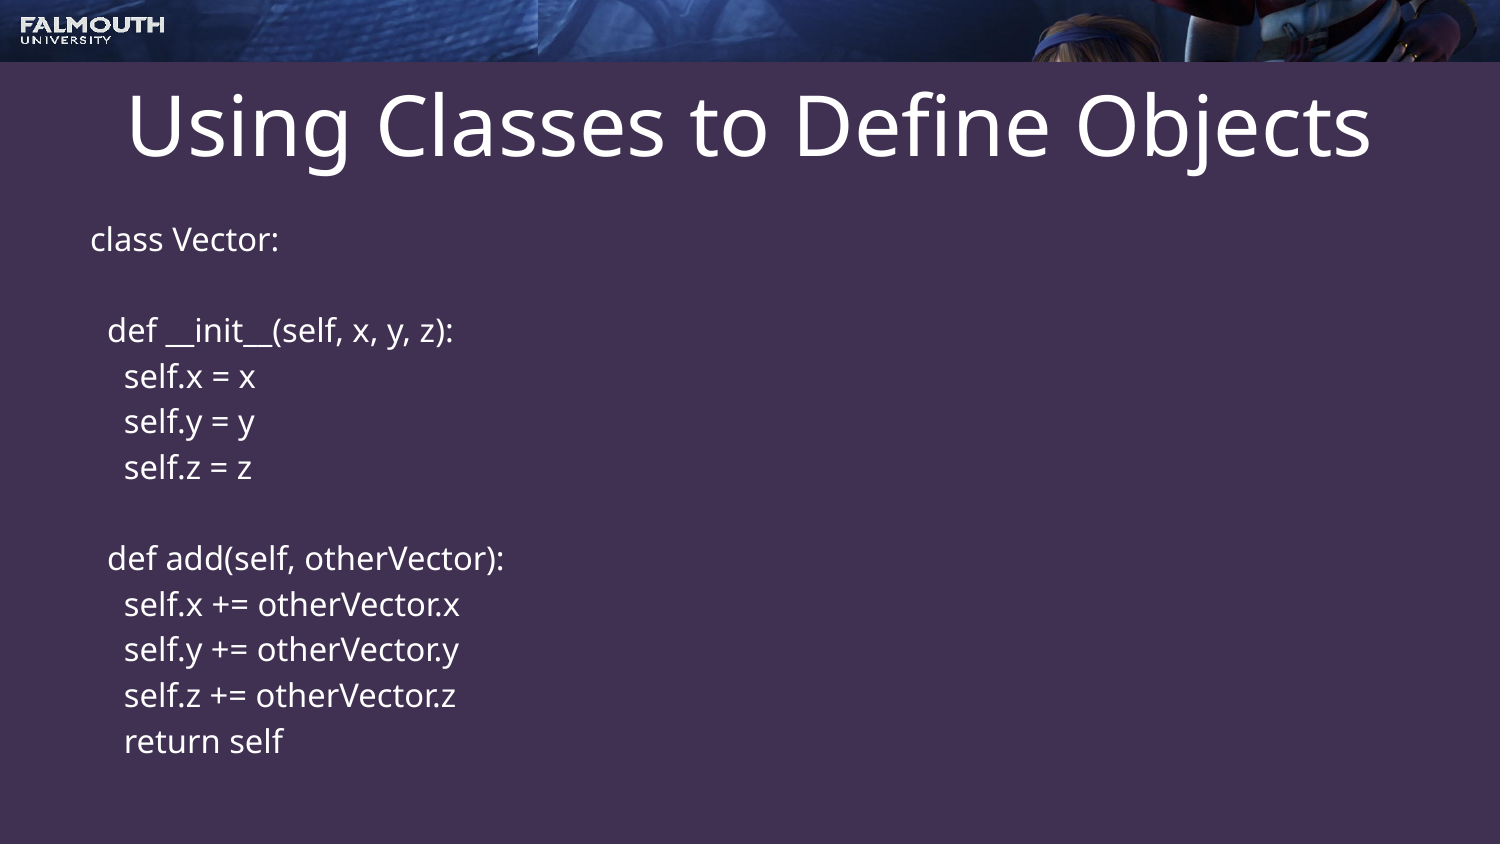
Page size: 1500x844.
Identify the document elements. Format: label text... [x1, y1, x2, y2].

picture [0, 0, 1500, 62]
title Using Classes to Define Objects [75, 52, 1425, 194]
list class Vector: def __init__(self, x, y, z): self.x = x self.y = y self.z = z def add(self, otherVector): self.x += otherVector.x self.y += otherVector.y self.z += otherVector.z return self [75, 210, 1425, 768]
